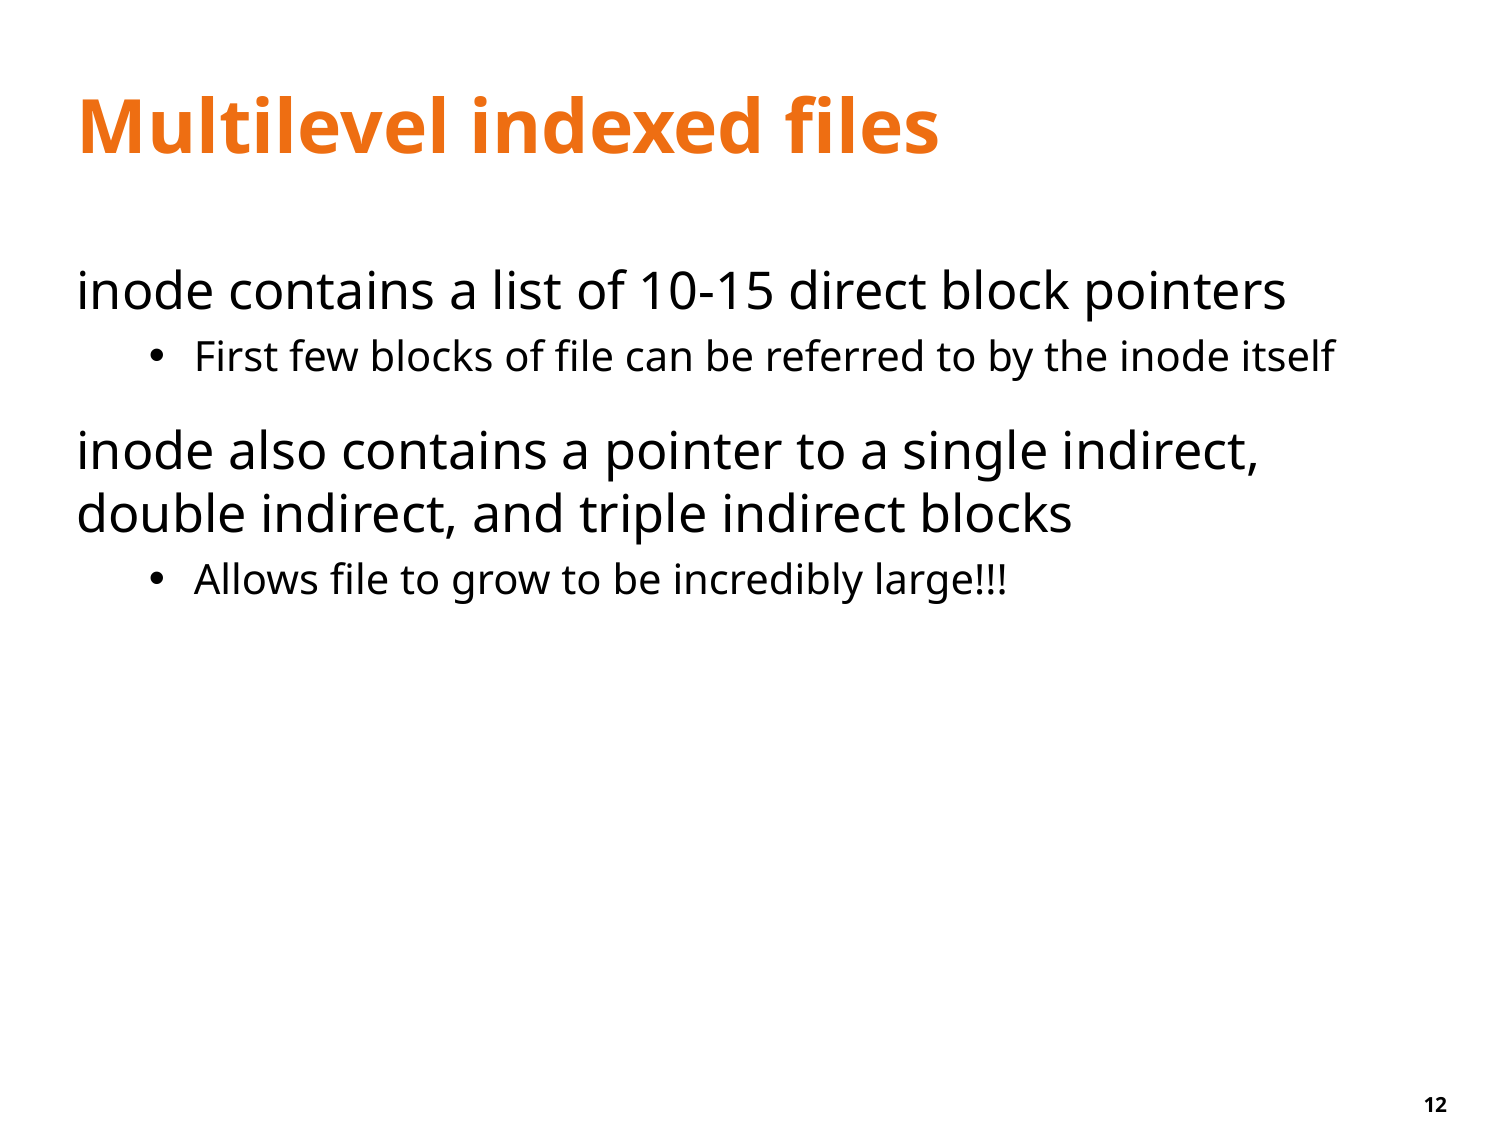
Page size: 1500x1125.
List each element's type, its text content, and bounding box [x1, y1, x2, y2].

list inode contains a list of 10-15 direct block pointers First few blocks of file can be referred to by the inode itself inode also contains a pointer to a single indirect, double indirect, and triple indirect blocks Allows file to grow to be incredibly large!!! [61, 249, 1438, 1063]
title Multilevel indexed files [61, 60, 1438, 187]
